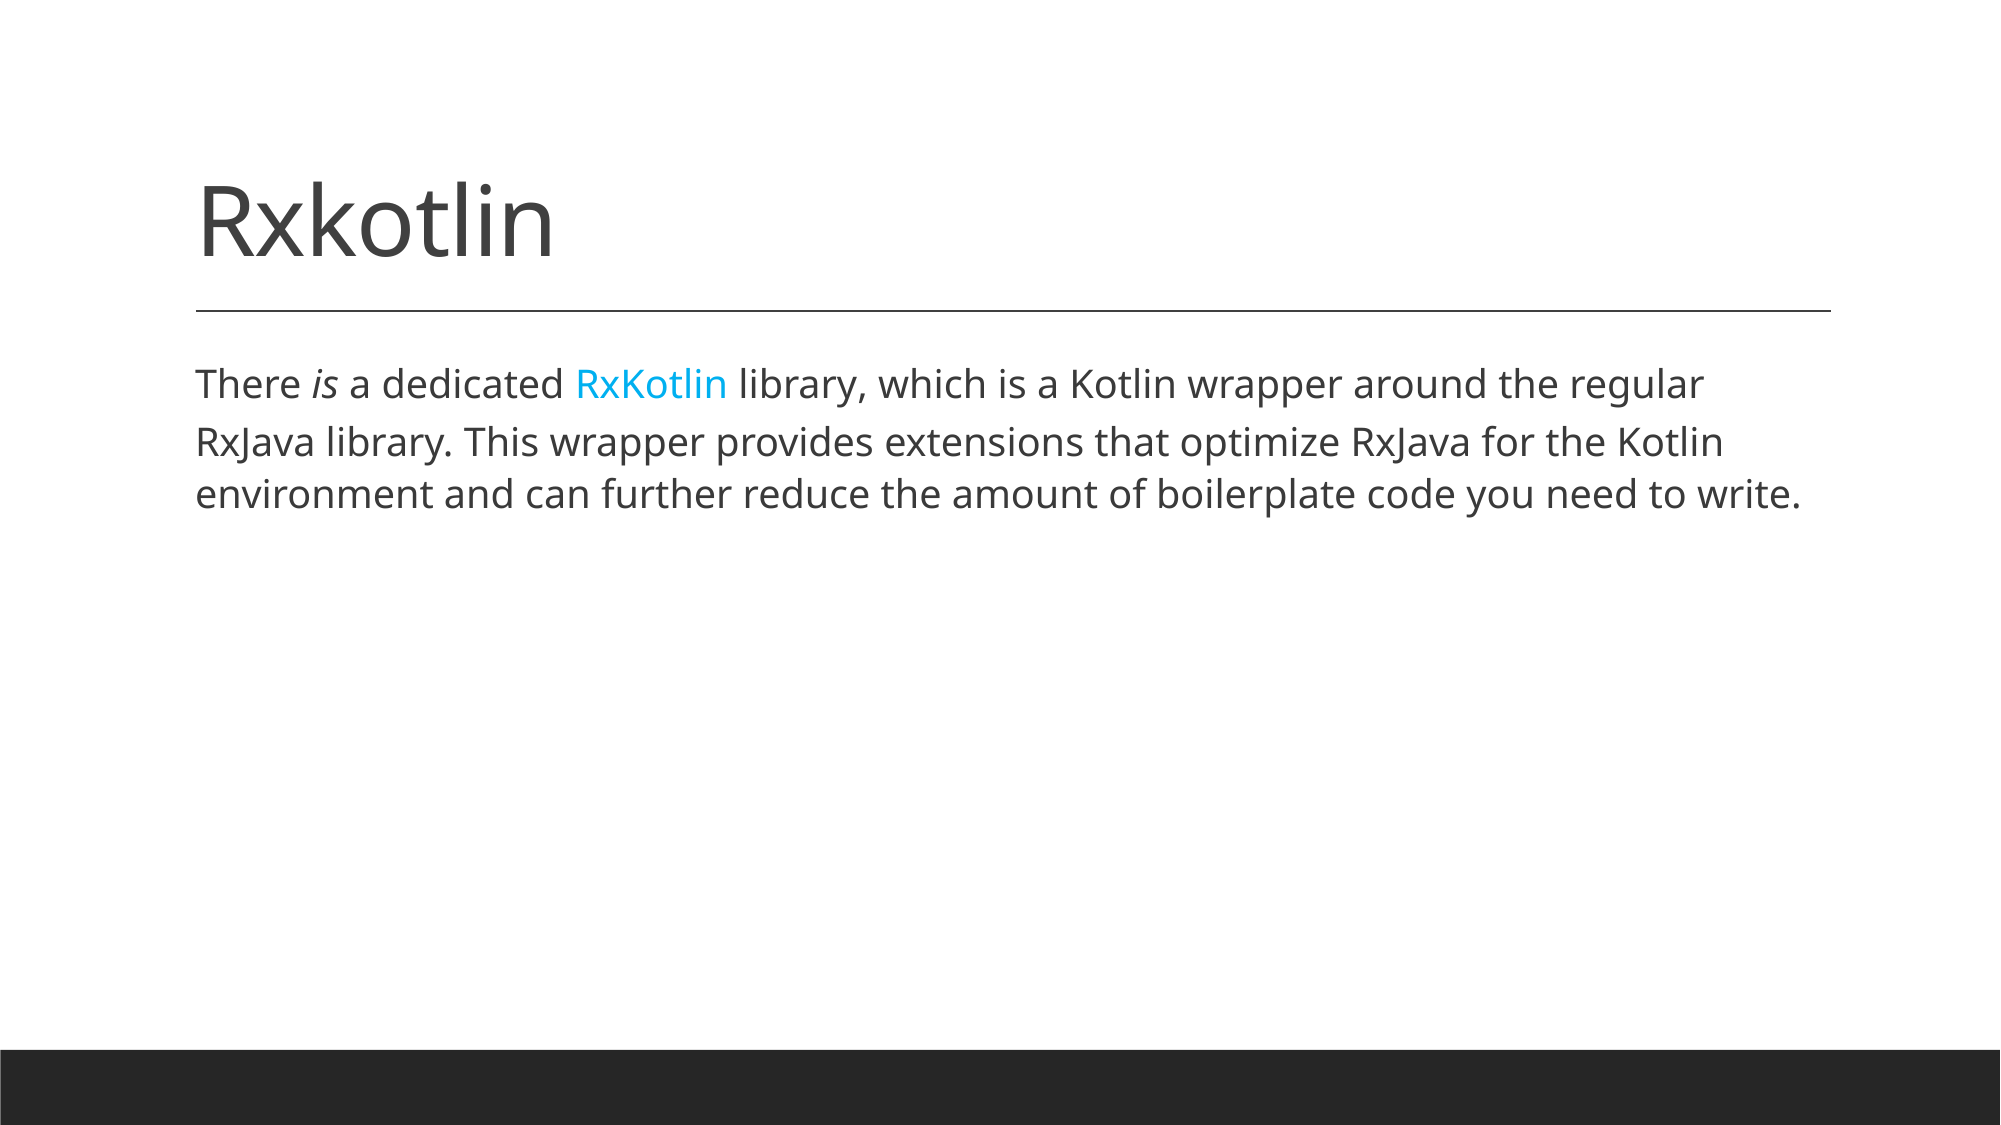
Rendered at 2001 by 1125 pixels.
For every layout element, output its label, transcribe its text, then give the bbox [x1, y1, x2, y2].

title Rxkotlin [180, 47, 1830, 285]
list There is a dedicated RxKotlin library, which is a Kotlin wrapper around the regular RxJava library. This wrapper provides extensions that optimize RxJava for the Kotlin environment and can further reduce the amount of boilerplate code you need to write. [180, 345, 1830, 963]
